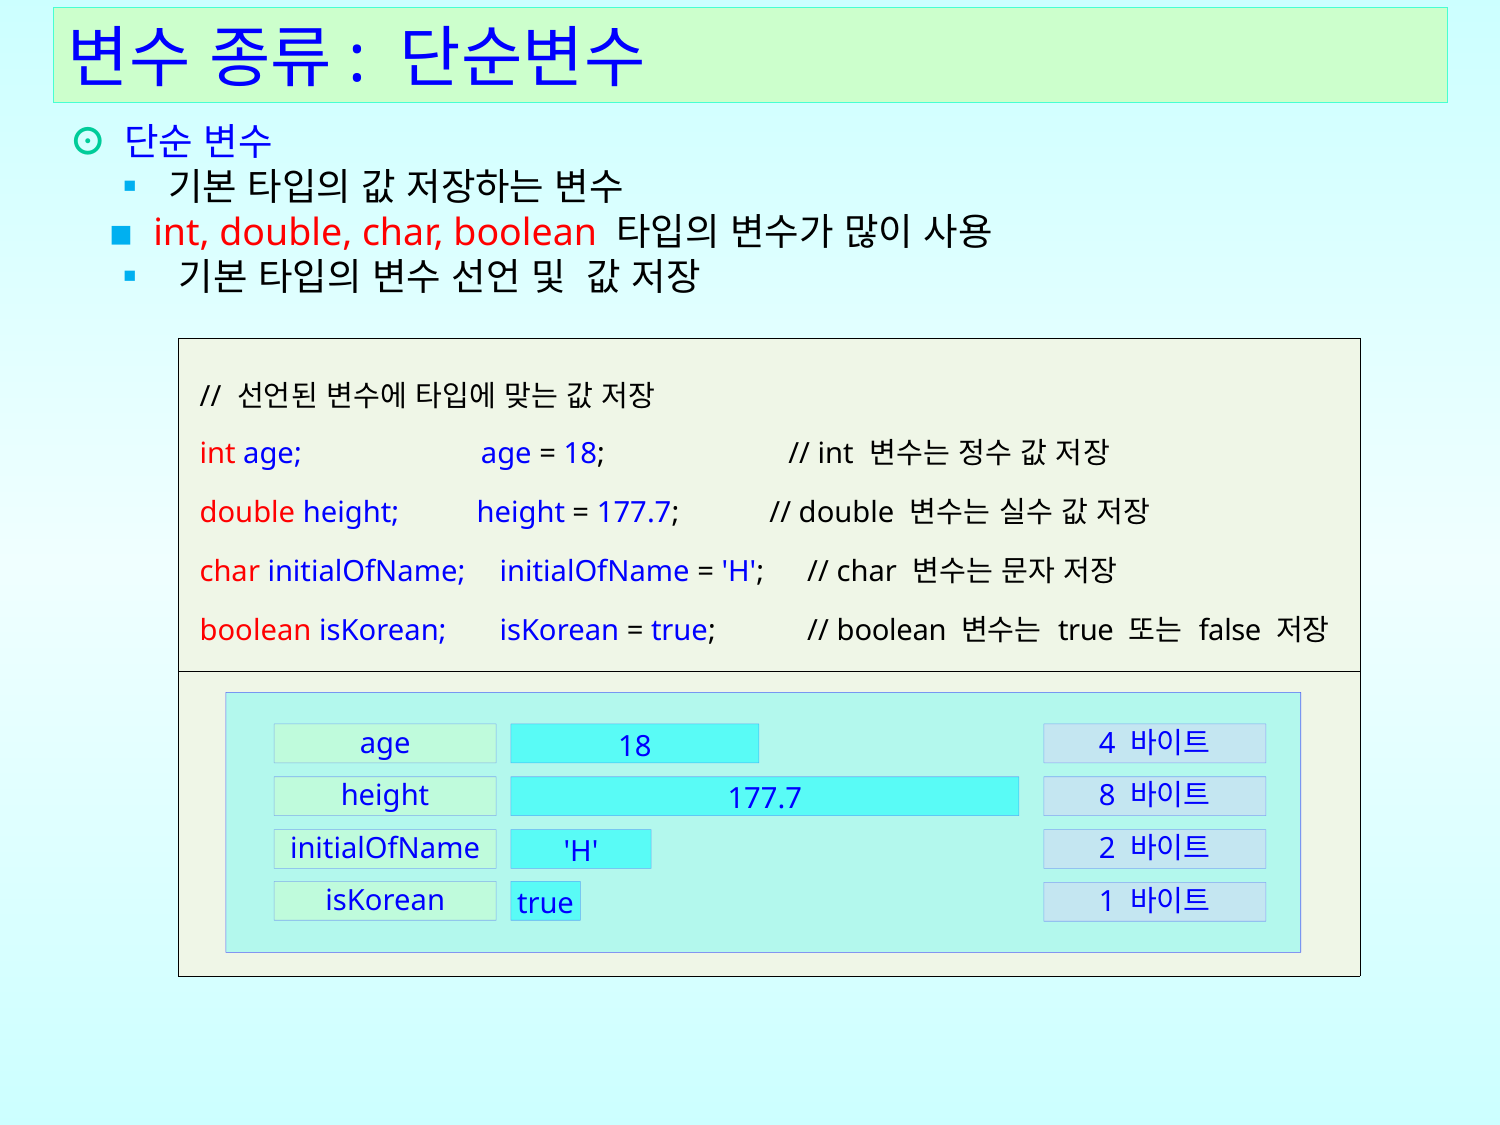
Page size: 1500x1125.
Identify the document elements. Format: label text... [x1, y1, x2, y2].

text_box 2 바이트 [1043, 829, 1266, 869]
text_box 18 [510, 723, 759, 763]
text_box initialOfName [274, 829, 497, 869]
text_box 'H' [510, 829, 652, 869]
table_header // 선언된 변수에 타입에 맞는 값 저장 int age; age = 18; // int 변수는 정수 값 저장 double height; height = 177.7; // double 변수는 실수 값 저장 char initialOfName; initialOfName = 'H'; // char 변수는 문자 저장 boolean isKorean; isKorean = true; // boolean 변수는 true 또는 false 저장 [179, 339, 1360, 671]
text_box true [510, 881, 581, 921]
text_box 177.7 [510, 776, 1019, 816]
text_box age [274, 723, 497, 763]
text_box height [274, 776, 497, 816]
text_box isKorean [274, 881, 497, 921]
table_cell [179, 672, 1360, 976]
text_box [225, 692, 1301, 953]
text_box 4 바이트 [1043, 723, 1266, 763]
text_box 1 바이트 [1043, 882, 1266, 922]
text_box ⊙ 단순 변수 ▪ 기본 타입의 값 저장하는 변수 ▪ int, double, char, boolean 타입의 변수가 많이 사용 ▪ 기본 타입의 변수 선언 및 값 저장 [54, 103, 1484, 305]
text_box 8 바이트 [1043, 776, 1266, 816]
text_box 변수 종류: 단순변수 [53, 7, 1447, 102]
